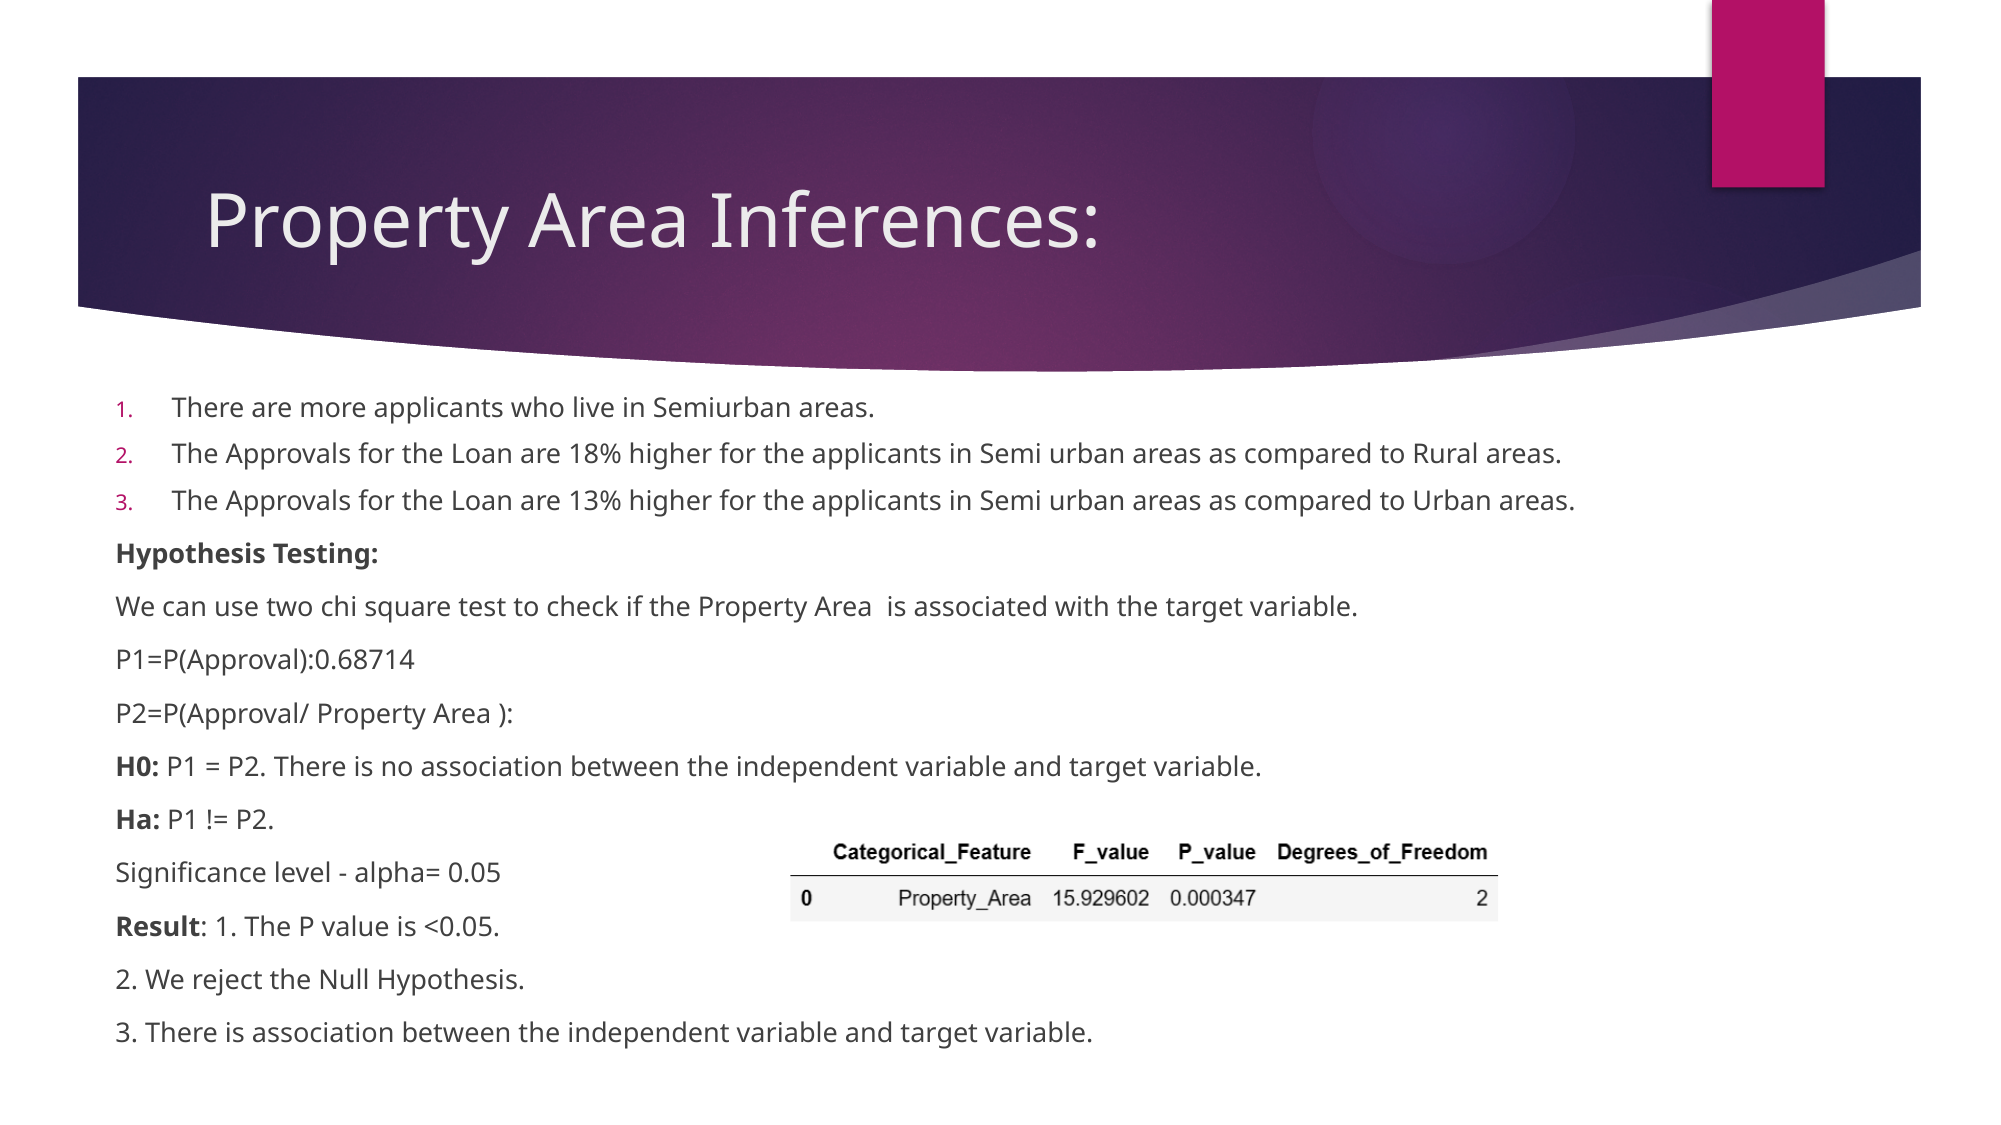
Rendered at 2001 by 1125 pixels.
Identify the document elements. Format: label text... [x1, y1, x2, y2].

list There are more applicants who live in Semiurban areas. The Approvals for the Loan are 18% higher for the applicants in Semi urban areas as compared to Rural areas. The Approvals for the Loan are 13% higher for the applicants in Semi urban areas as compared to Urban areas. Hypothesis Testing: We can use two chi square test to check if the Property Area is associated with the target variable. P1=P(Approval):0.68714 P2=P(Approval/ Property Area ): H0: P1 = P2. There is no association between the independent variable and target variable. Ha: P1 != P2. Significance level - alpha= 0.05 Result: 1. The P value is <0.05. 2. We reject the Null Hypothesis. 3. There is association between the independent variable and target variable. [100, 388, 1965, 1108]
title Property Area Inferences: [189, 159, 1627, 276]
picture [780, 812, 1645, 955]
